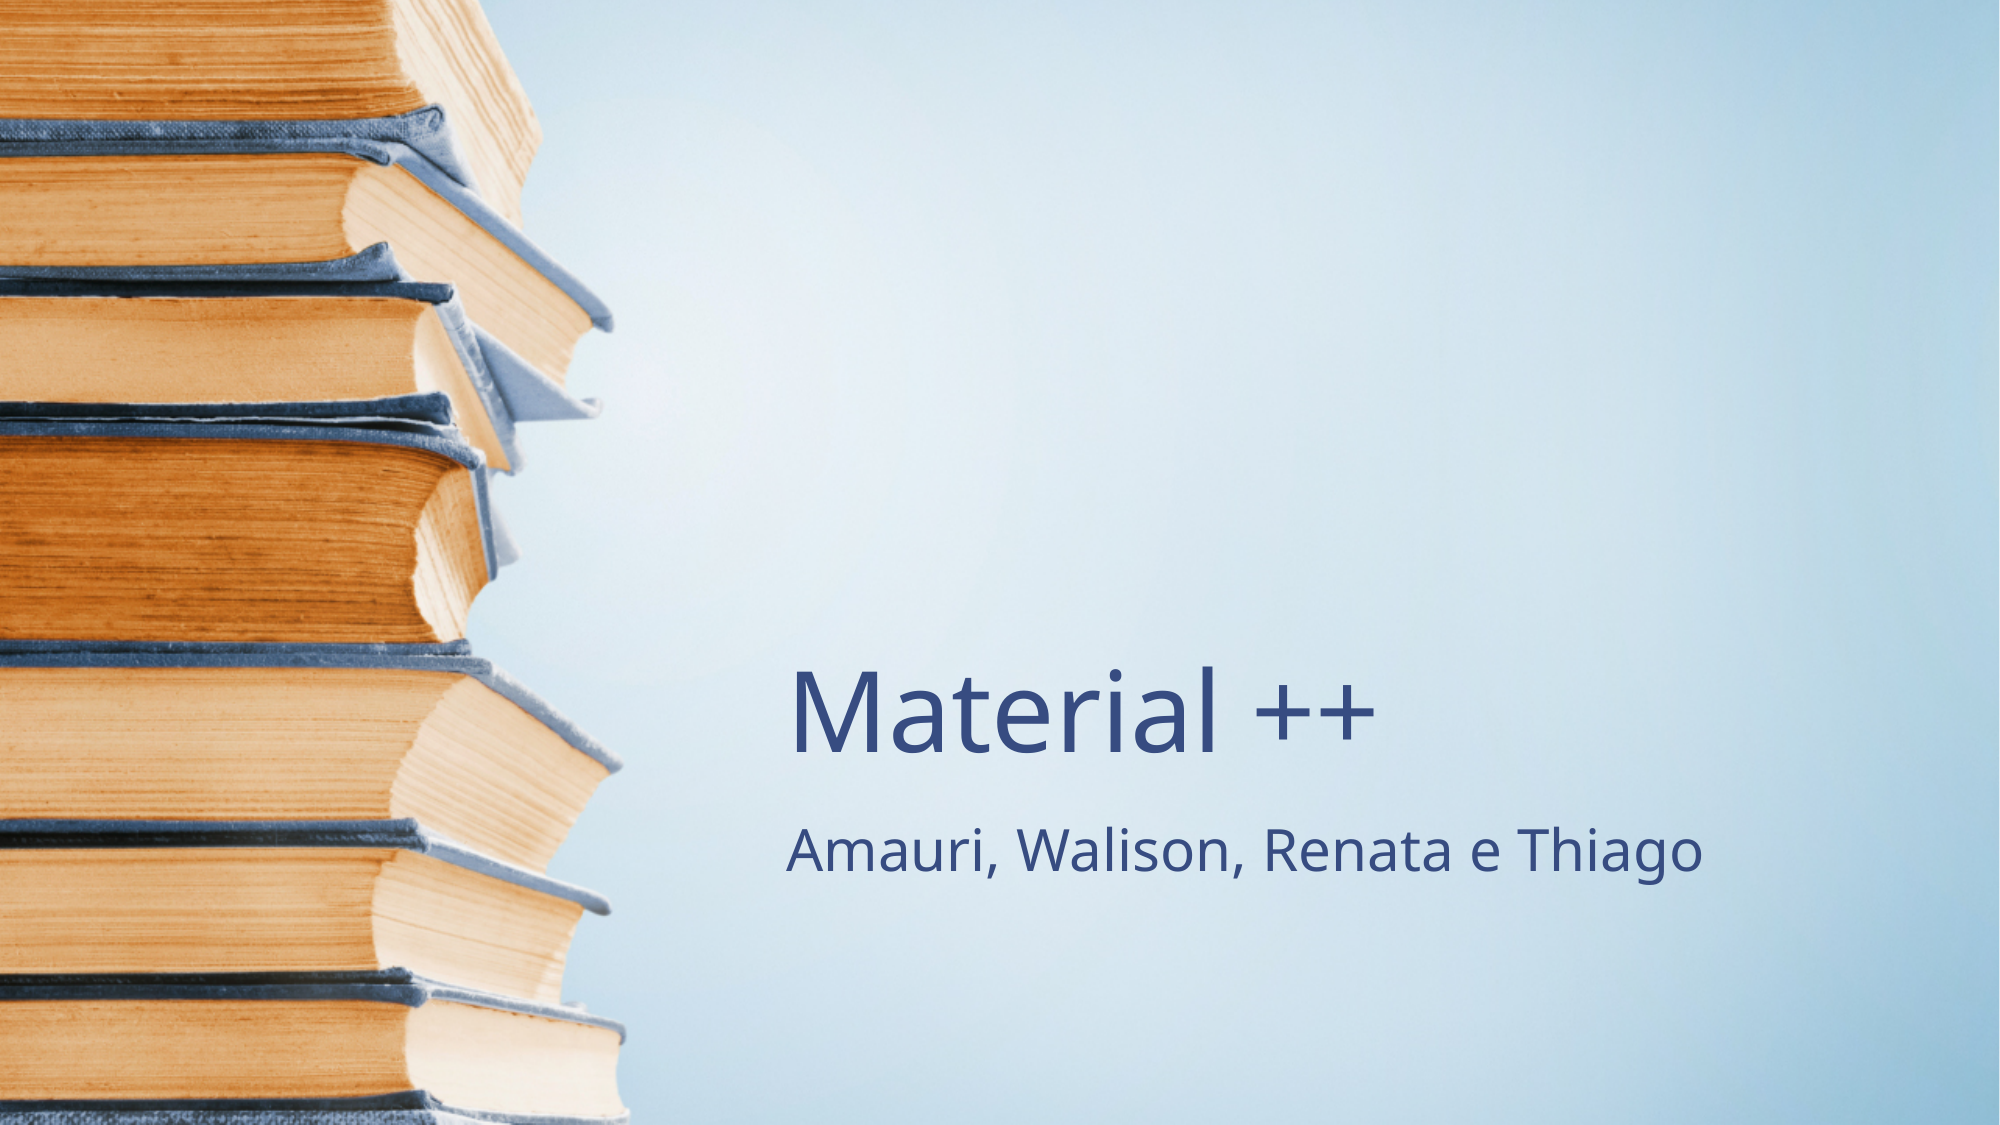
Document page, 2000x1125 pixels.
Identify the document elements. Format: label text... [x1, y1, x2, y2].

picture [0, 0, 2000, 1125]
title Material ++ [766, 245, 1917, 787]
subtitle Amauri, Walison, Renata e Thiago [766, 808, 1917, 1013]
